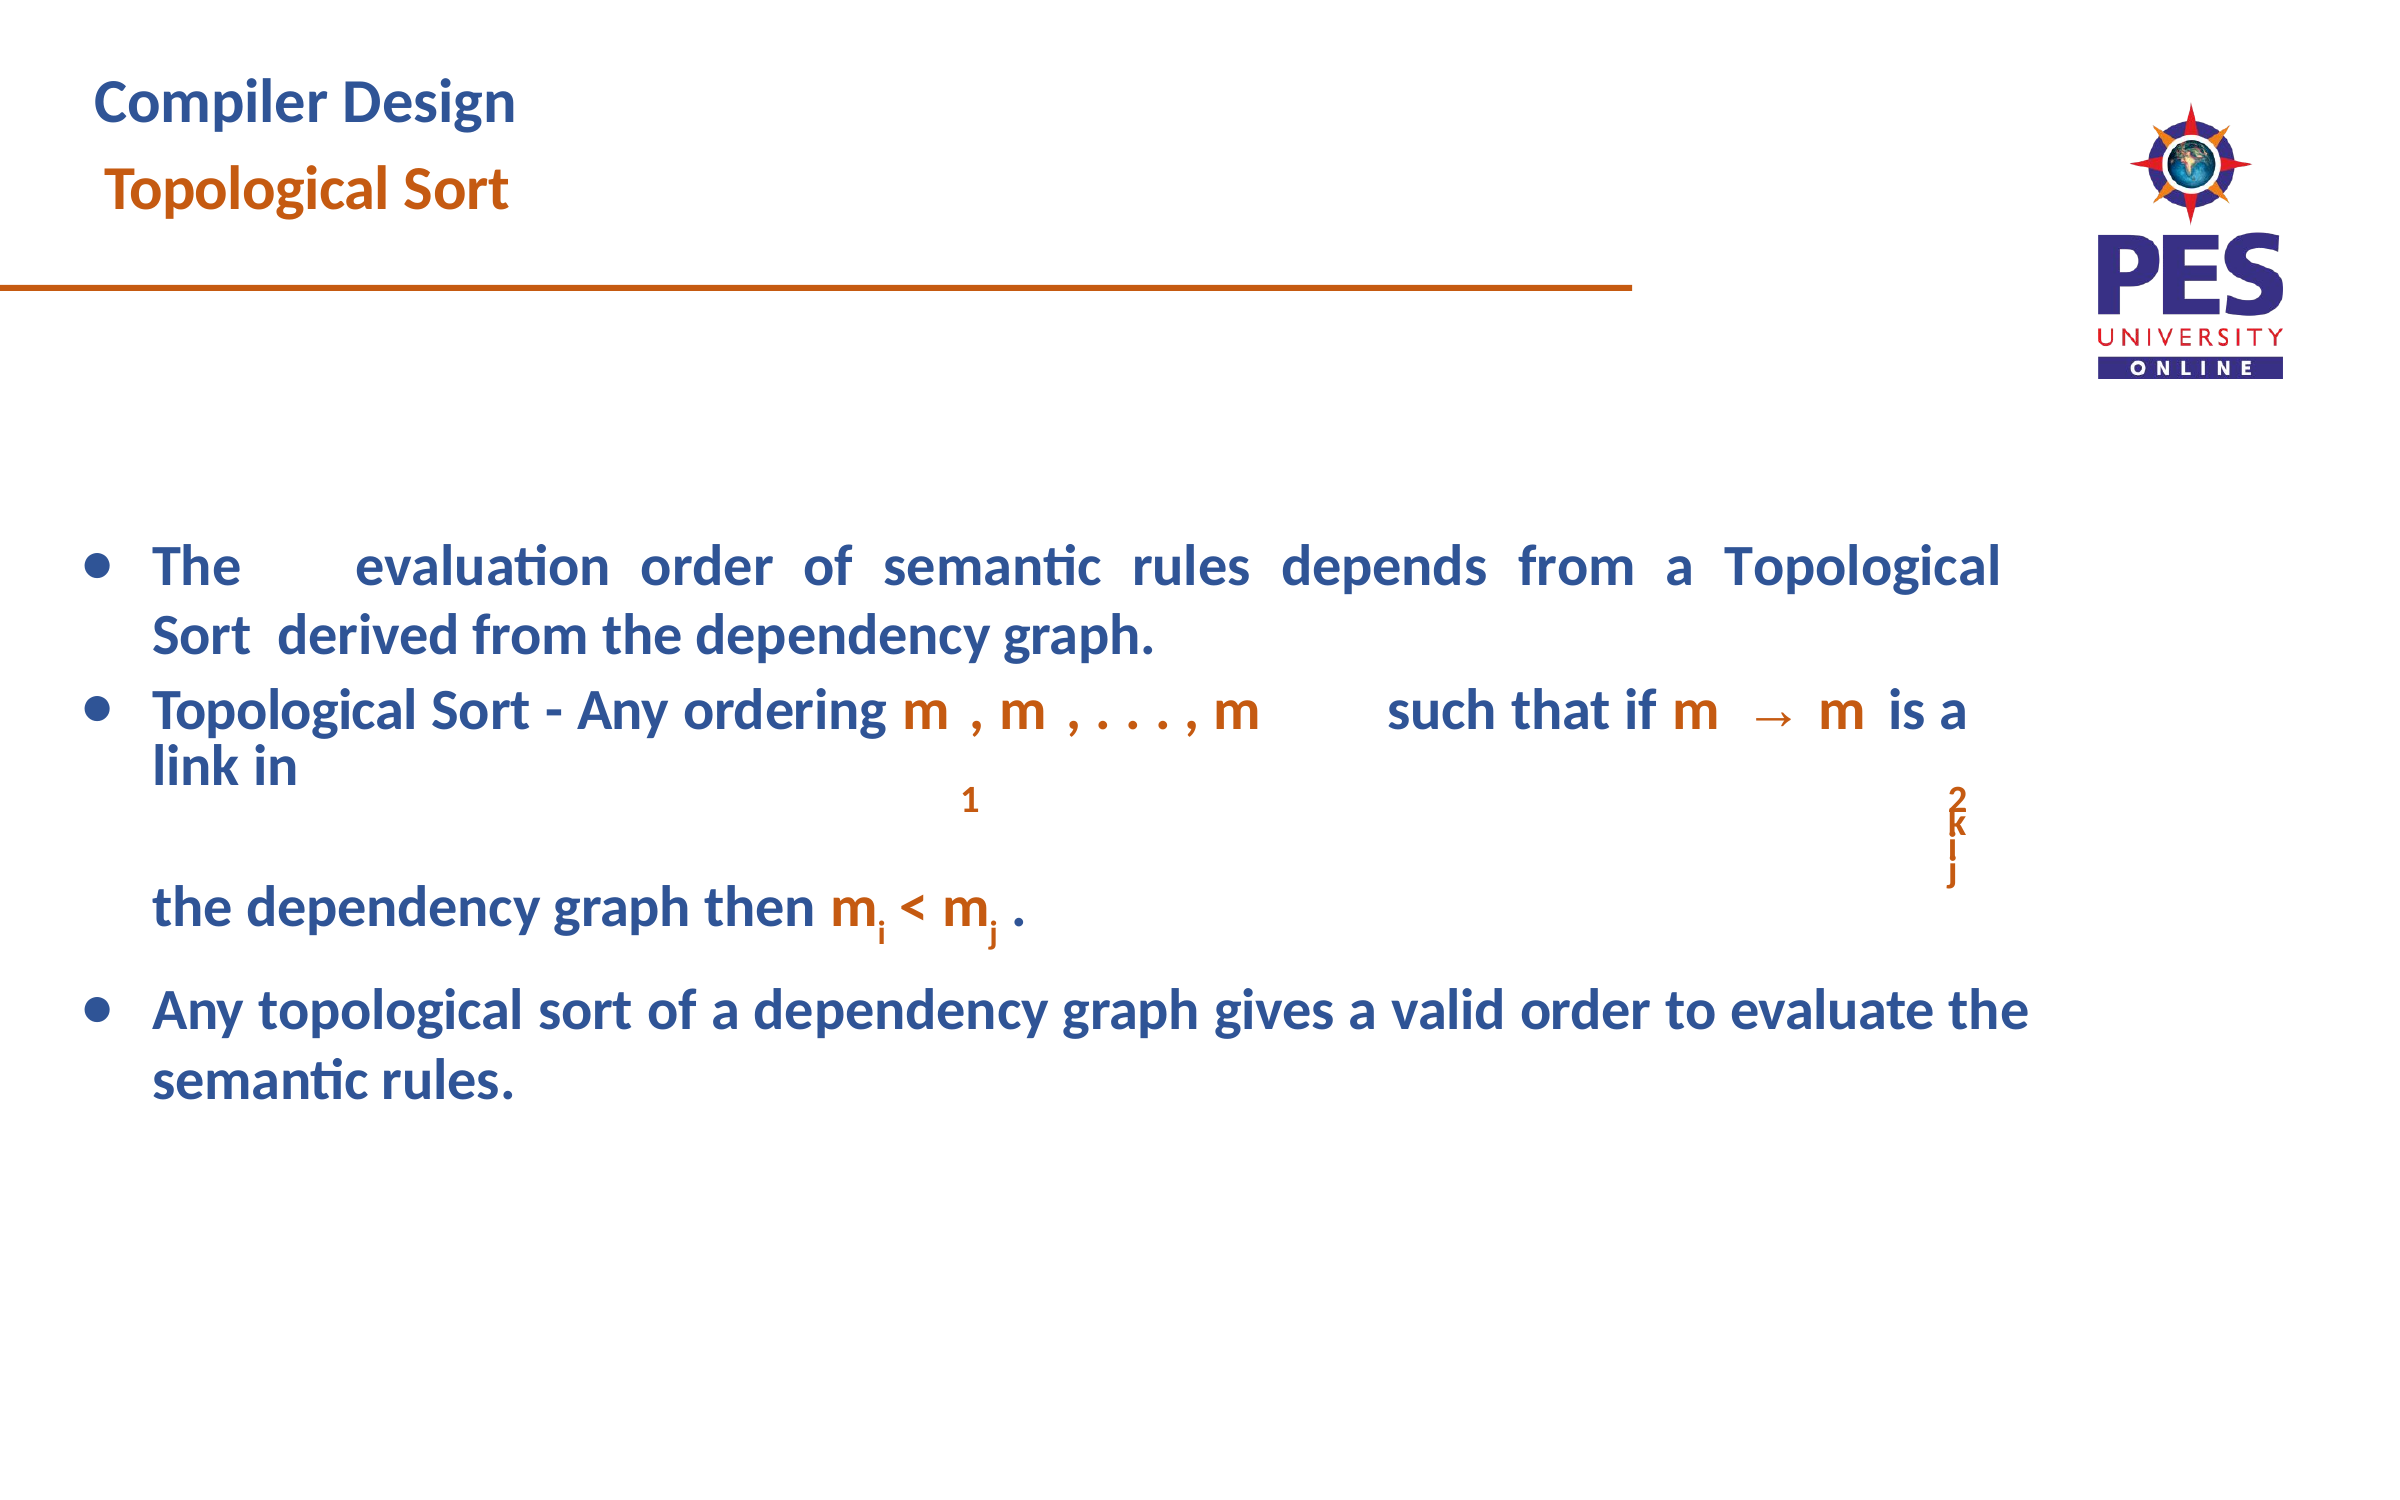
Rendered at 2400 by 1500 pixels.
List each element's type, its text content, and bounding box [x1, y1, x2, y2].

title Compiler Design Topological Sort [88, 46, 521, 284]
title Compiler Design Topological Sort [88, 291, 521, 299]
text_box [0, 284, 1633, 291]
text_box The evaluation order of semantic rules depends from a Topological Sort derived from the dependency graph. Topological Sort - Any ordering m , m , . . . , m such that if m → m is a link in 1 2 k i j the dependency graph then mi < mj . Any topological sort of a dependency graph gives a valid order to evaluate the semantic rules. [69, 523, 2060, 1112]
picture [2098, 102, 2283, 379]
